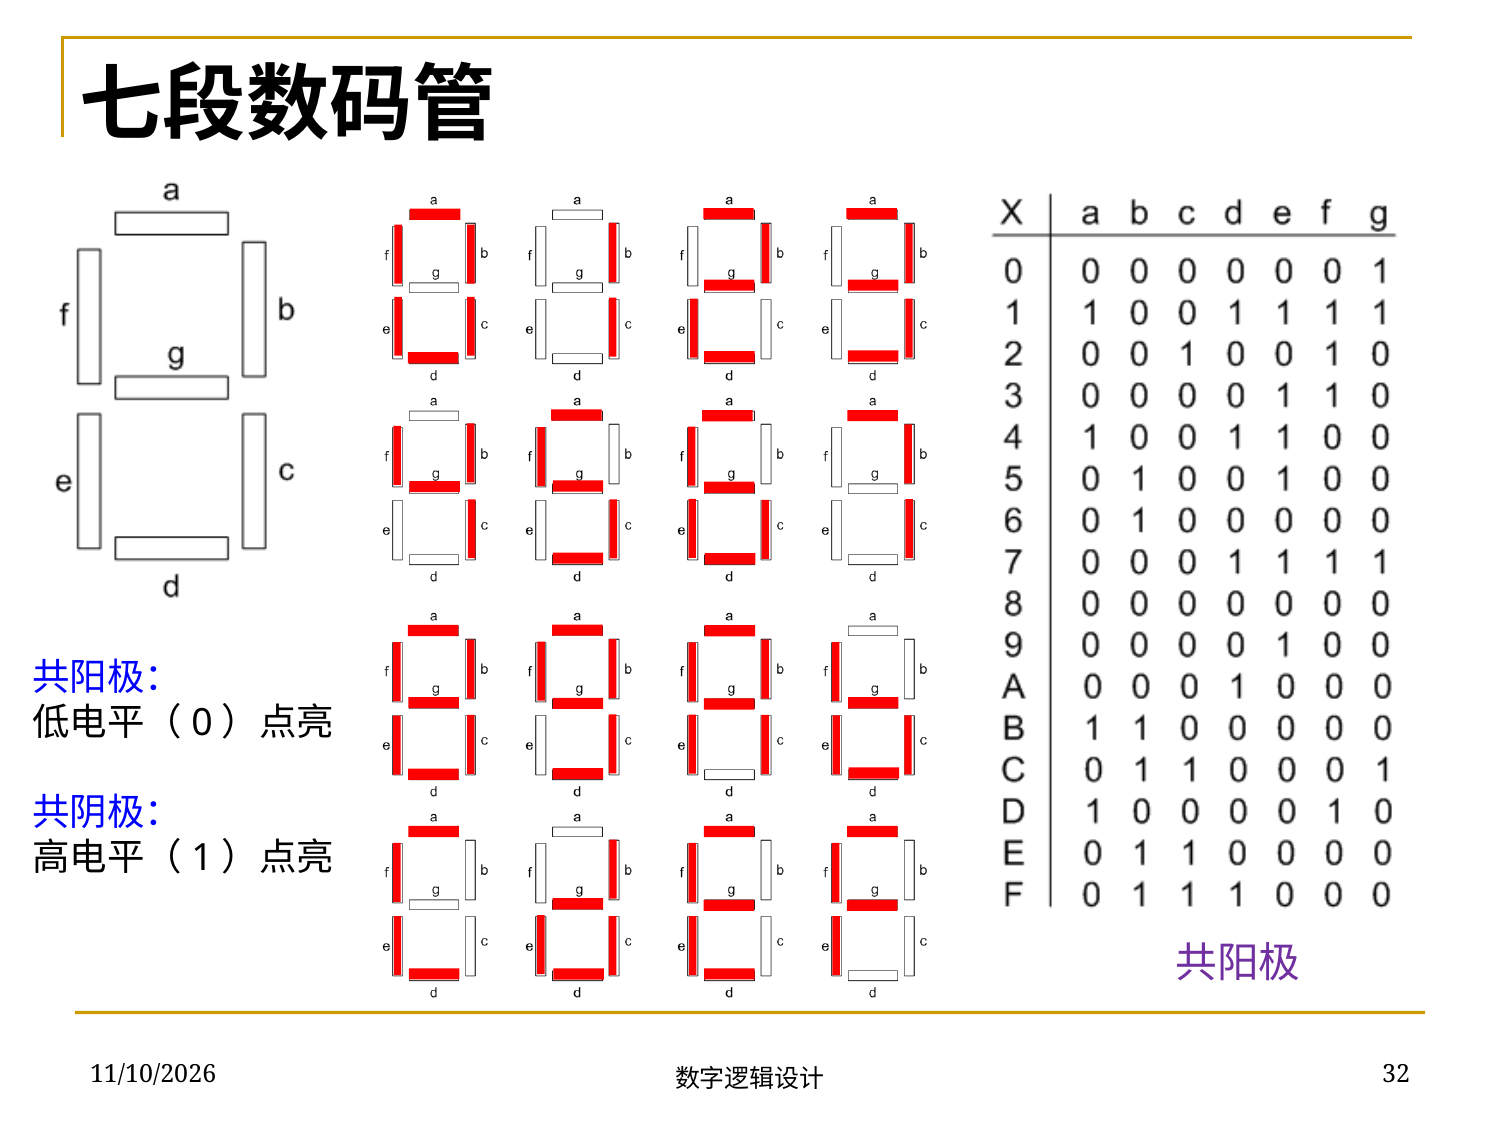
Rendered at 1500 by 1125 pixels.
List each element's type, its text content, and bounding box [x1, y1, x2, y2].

picture [5, 148, 350, 604]
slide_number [74, 1023, 426, 1100]
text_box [359, 181, 951, 1000]
picture [977, 184, 1483, 918]
text_box 共阳极 [1113, 928, 1362, 994]
text_box 共阳极： 低电平（0）点亮 共阴极： 高电平（1）点亮 [17, 645, 354, 885]
footer 数字逻辑设计 [512, 1024, 988, 1101]
text_box 七段数码管 [64, 42, 1500, 158]
slide_number 32 [1074, 1023, 1426, 1100]
